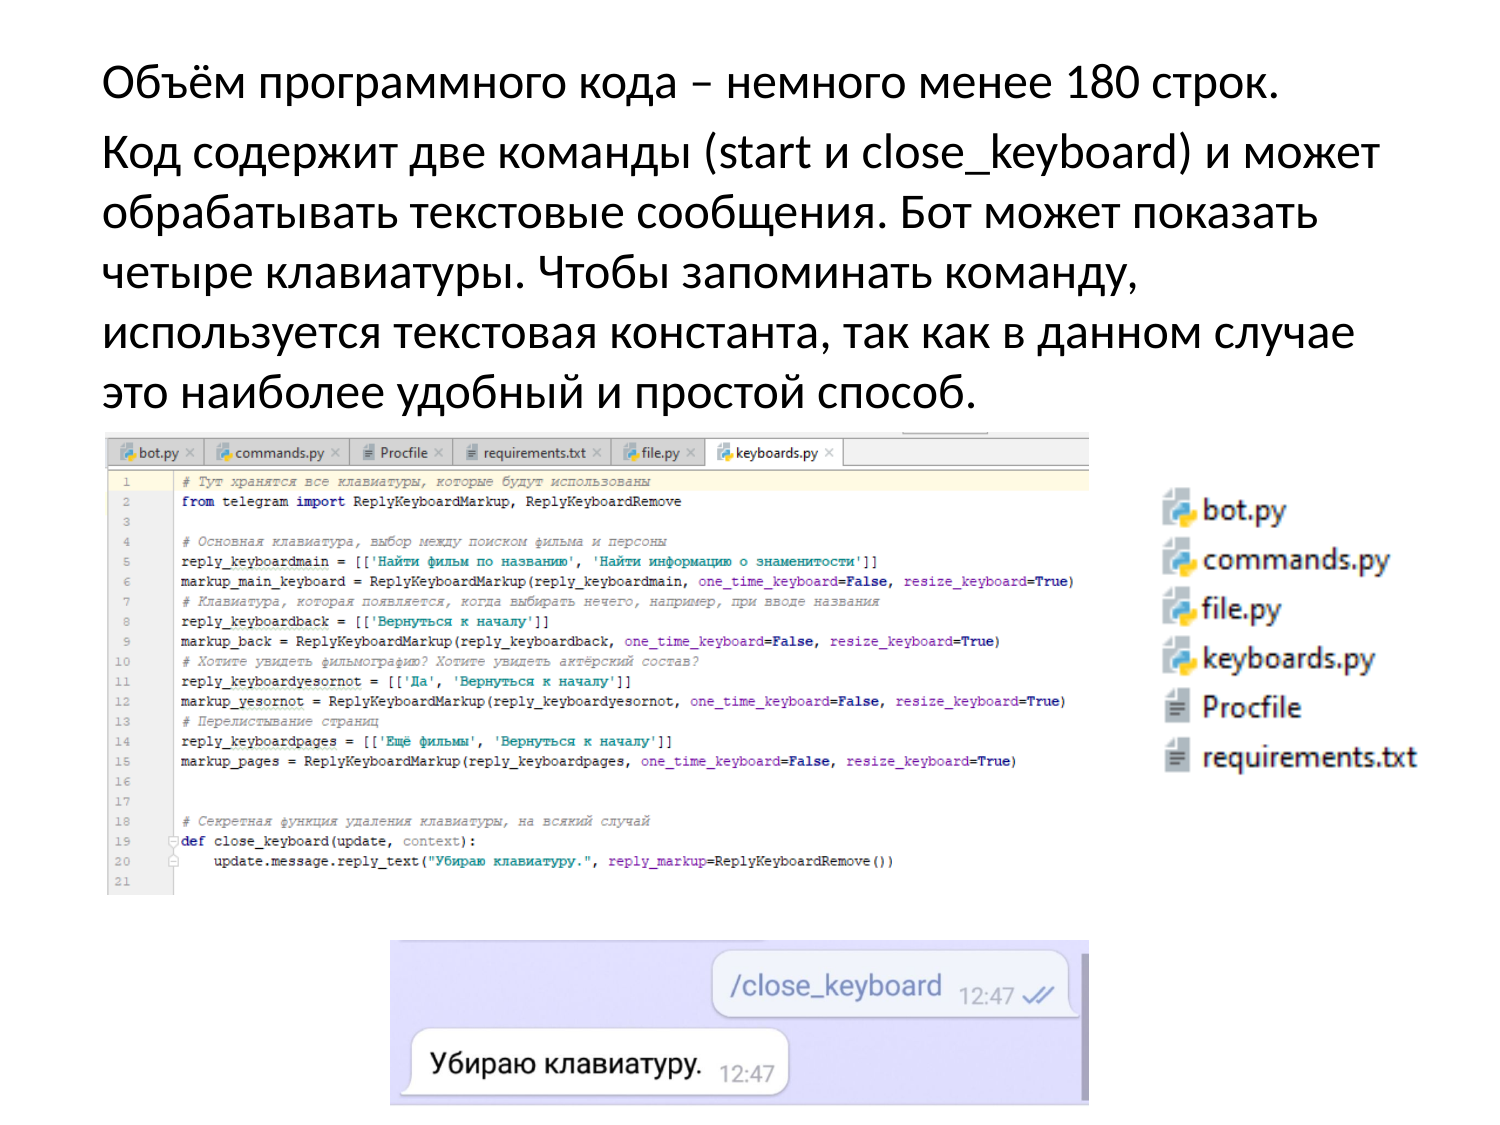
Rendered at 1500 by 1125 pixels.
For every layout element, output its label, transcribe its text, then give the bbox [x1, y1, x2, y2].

list Объём программного кода – немного менее 180 строк. Код содержит две команды (start и close_keyboard) и может обрабатывать текстовые сообщения. Бот может показать четыре клавиатуры. Чтобы запоминать команду, используется текстовая константа, так как в данном случае это наиболее удобный и простой способ. [86, 41, 1437, 271]
picture [390, 940, 1089, 1108]
picture [1151, 486, 1472, 785]
picture [105, 432, 1089, 895]
